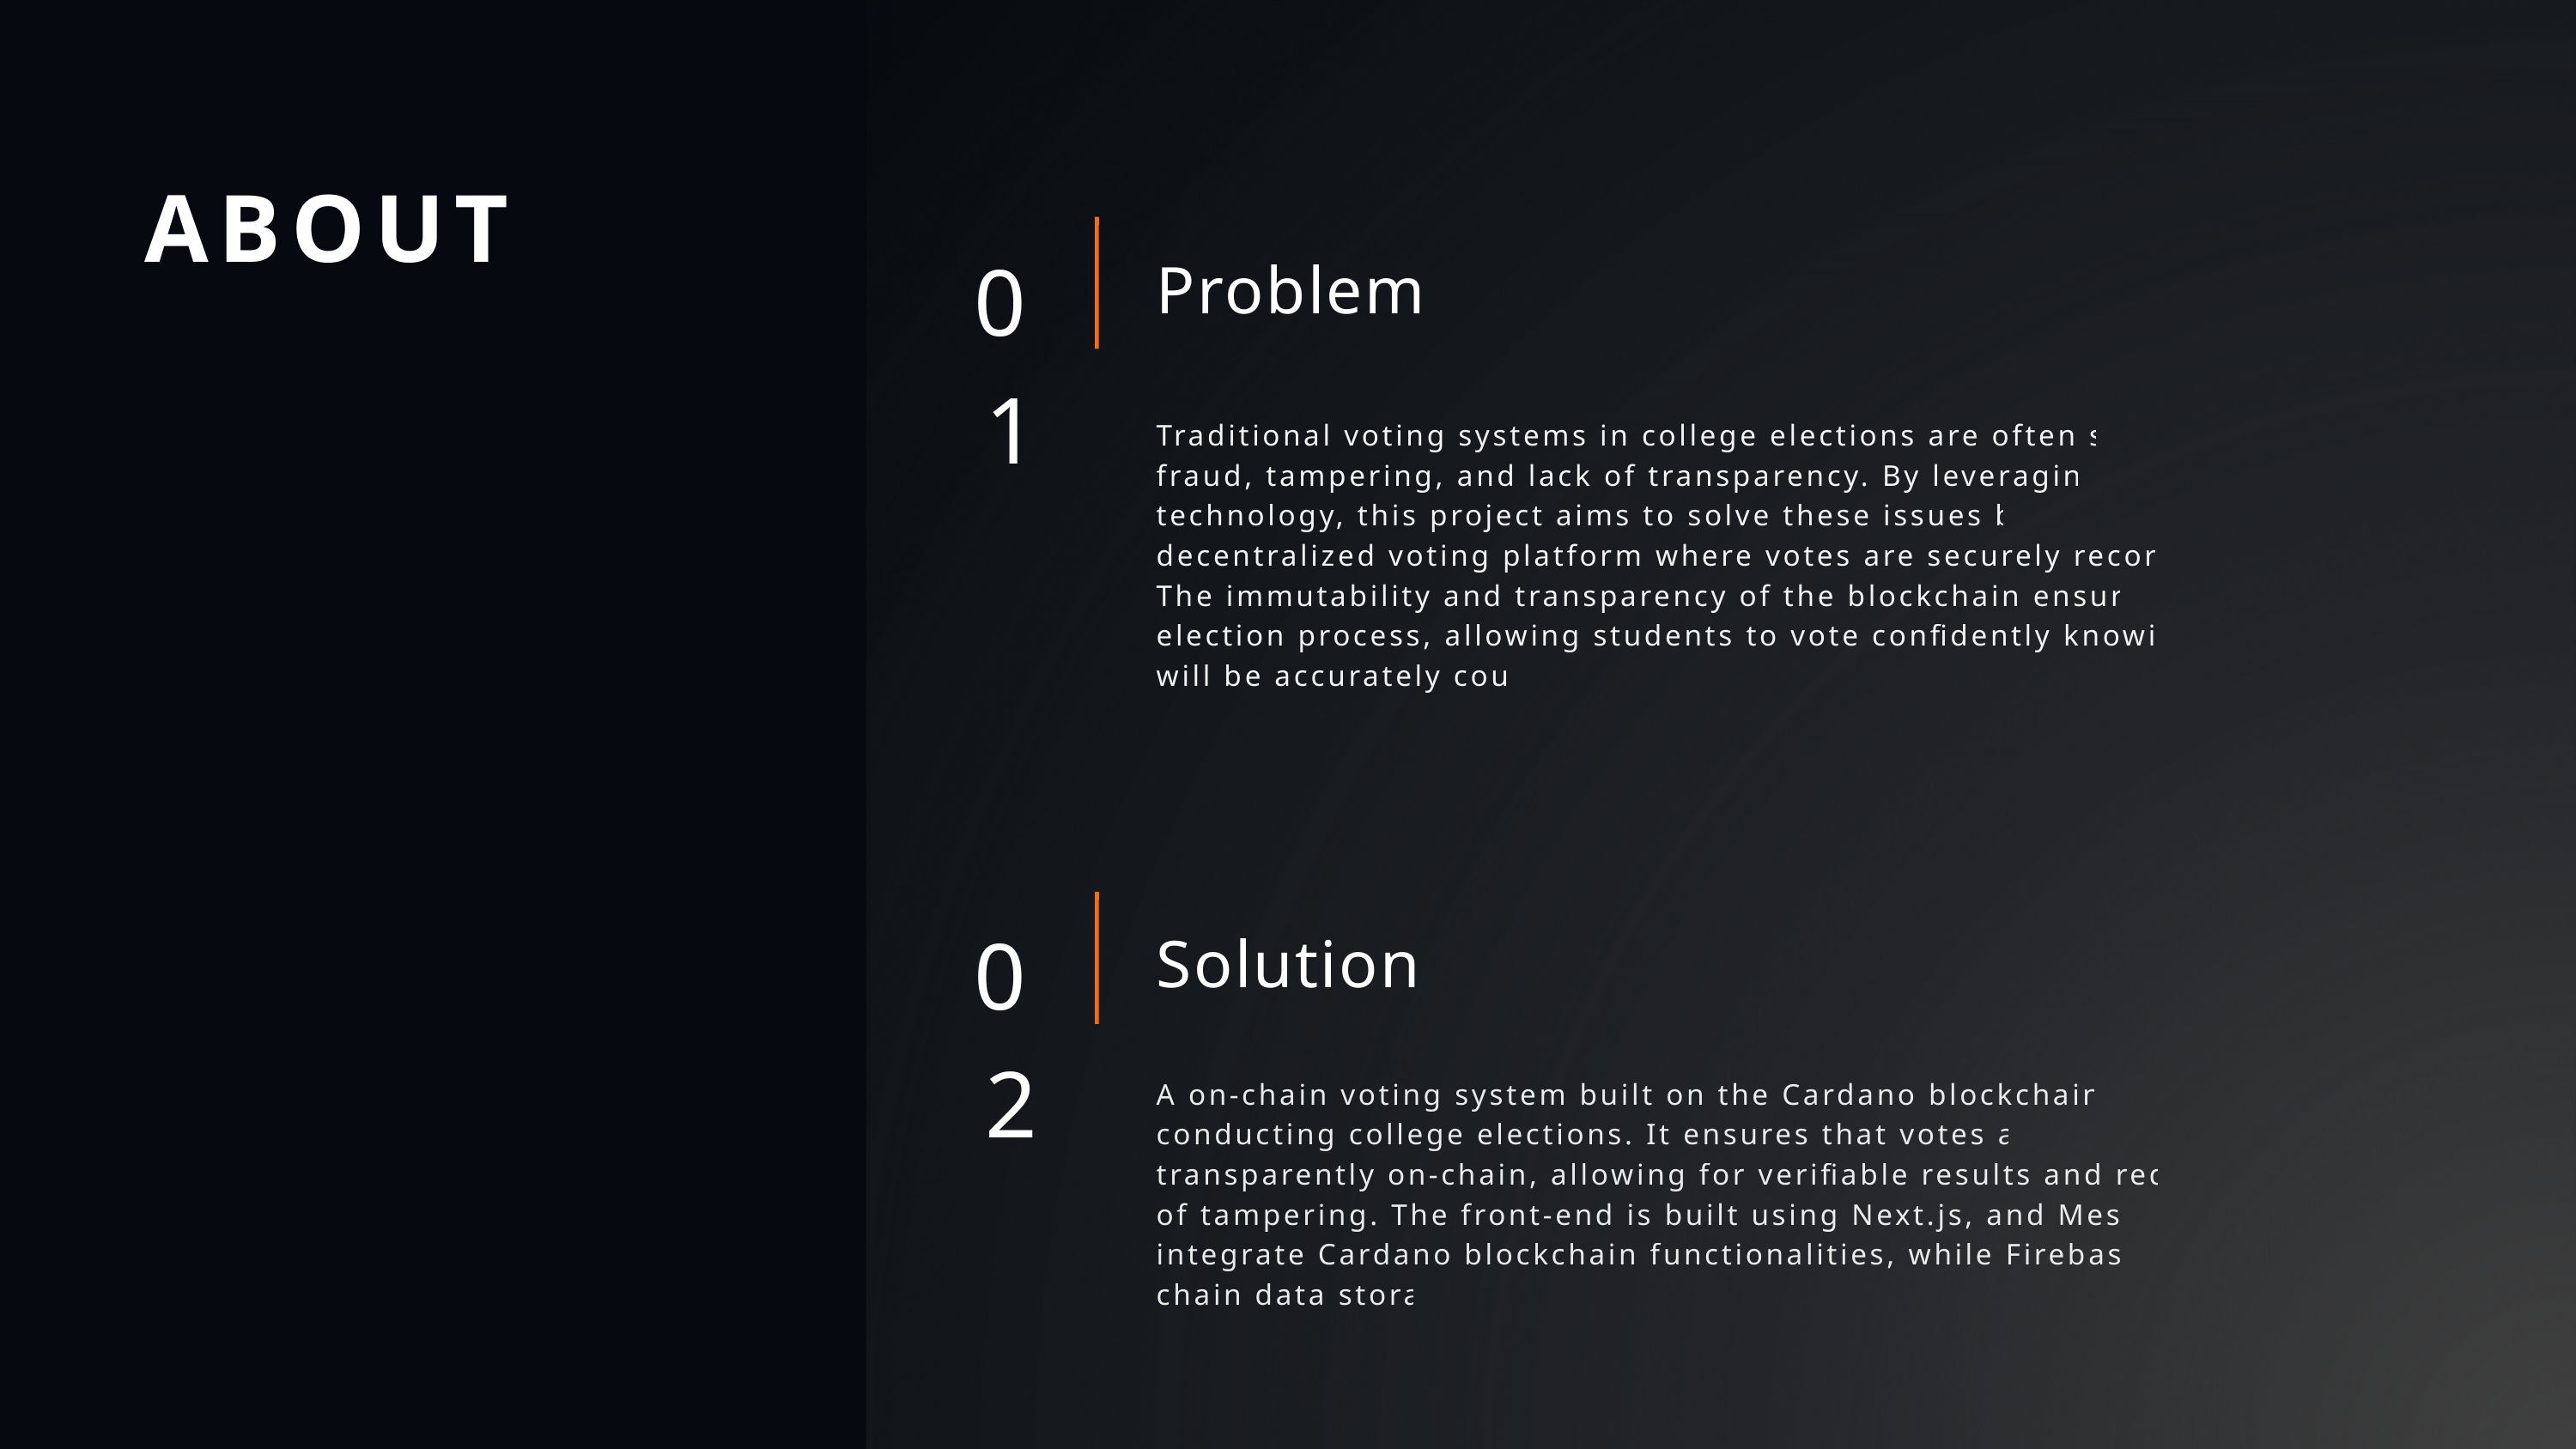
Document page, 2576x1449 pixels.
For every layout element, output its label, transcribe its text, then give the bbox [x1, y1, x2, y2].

text_box A on-chain voting system built on the Cardano blockchain for securely conducting college elections. It ensures that votes are recorded transparently on-chain, allowing for verifiable results and reducing the risk of tampering. The front-end is built using Next.js, and Mesh.js is used to integrate Cardano blockchain functionalities, while Firebase handles off-chain data storage. [1156, 1070, 2432, 1312]
text_box [866, 0, 2576, 1449]
text_box Solution [1156, 910, 1651, 1001]
text_box Traditional voting systems in college elections are often susceptible to fraud, tampering, and lack of transparency. By leveraging blockchain technology, this project aims to solve these issues by offering a decentralized voting platform where votes are securely recorded on-chain. The immutability and transparency of the blockchain ensure trust in the election process, allowing students to vote confidently knowing their votes will be accurately counted. [1156, 411, 2409, 692]
text_box 01 [927, 227, 1038, 482]
text_box ABOUT [144, 161, 820, 281]
text_box 02 [927, 900, 1038, 1156]
text_box Problem [1156, 235, 1651, 326]
